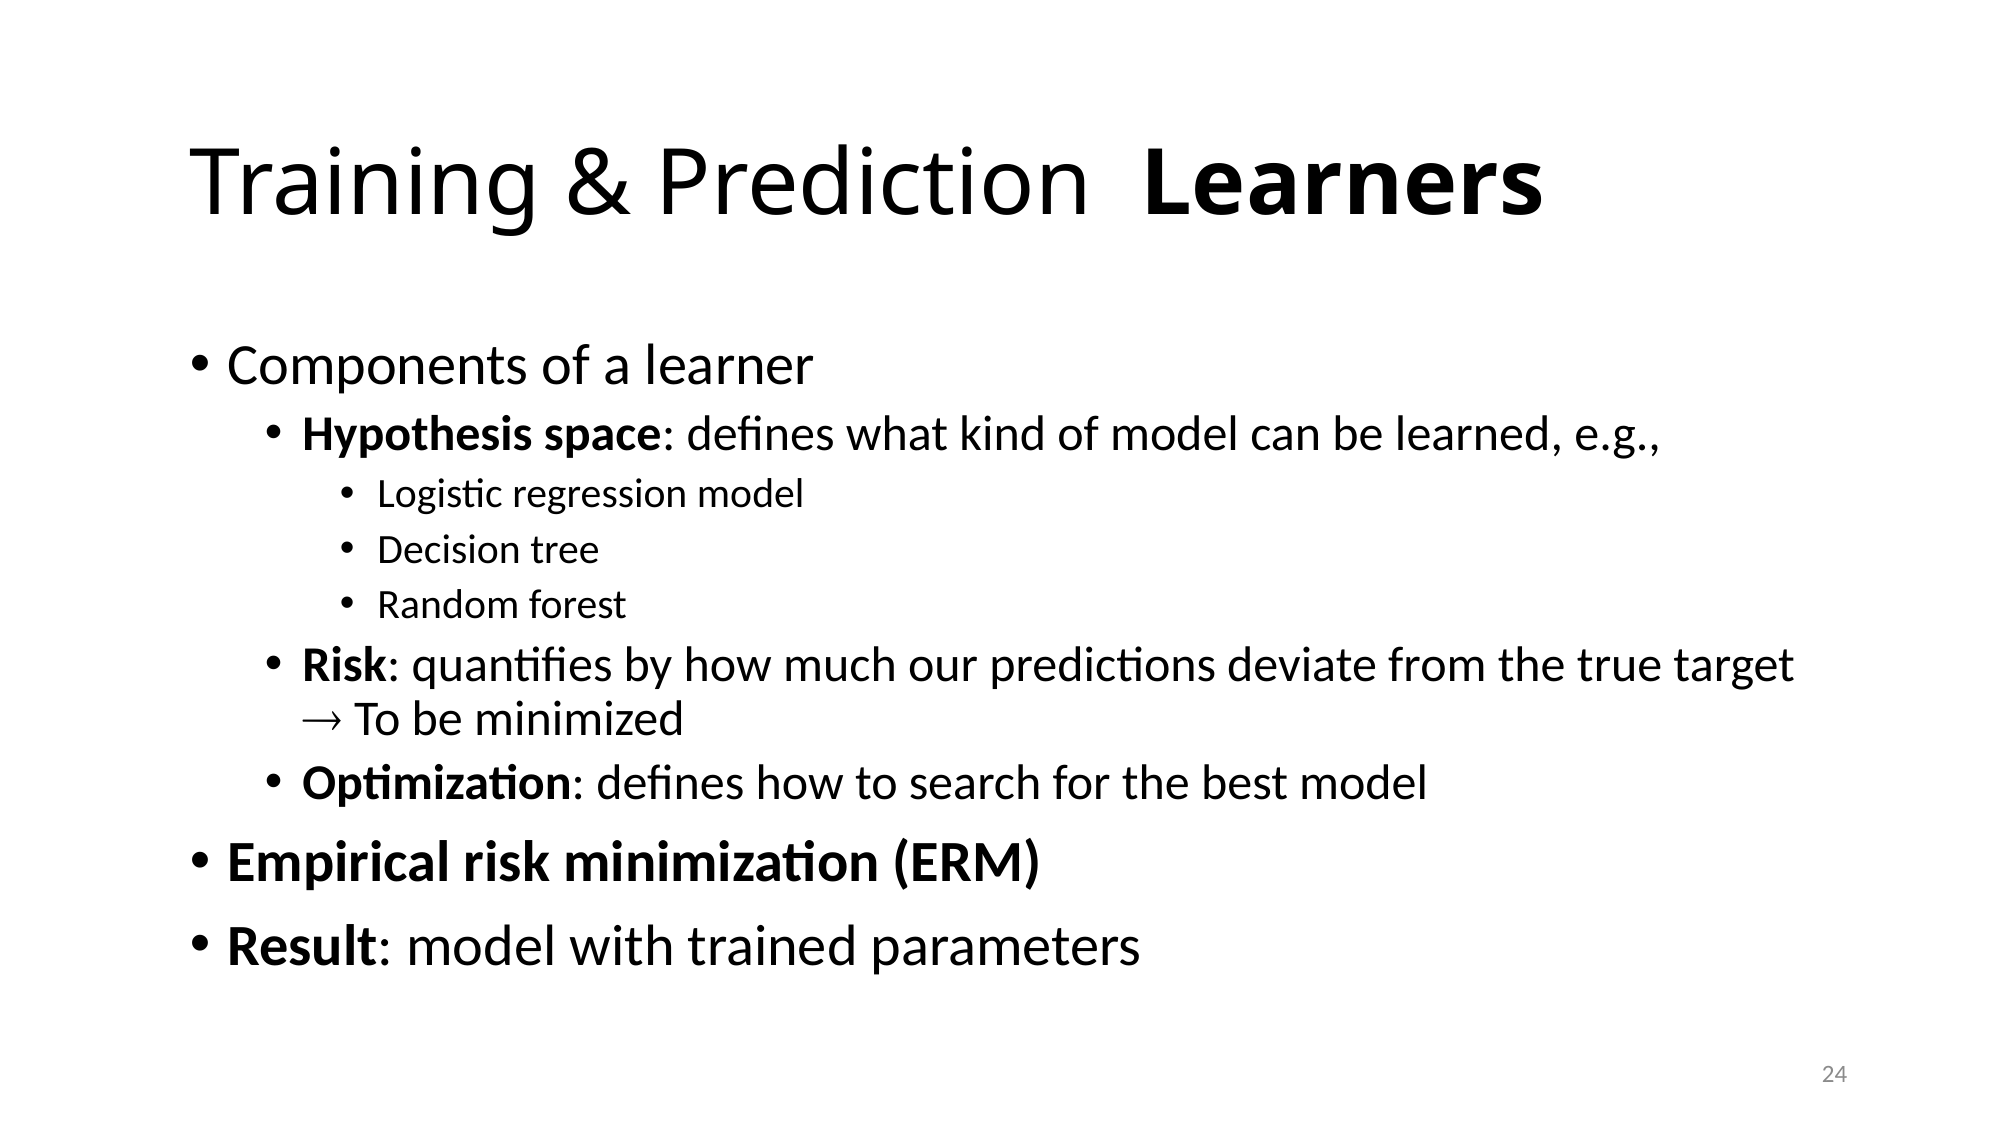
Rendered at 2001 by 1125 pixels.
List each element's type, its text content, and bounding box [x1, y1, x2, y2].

slide_number 24 [1830, 1042, 1863, 1103]
list Components of a learner Hypothesis space: defines what kind of model can be learned, e.g., Logistic regression model Decision tree Random forest Risk: quantifies by how much our predictions deviate from the true target  To be minimized Optimization: defines how to search for the best model Empirical risk minimization (ERM) Result: model with trained parameters [174, 326, 1830, 1125]
title Training & Prediction Learners [174, 92, 1863, 278]
